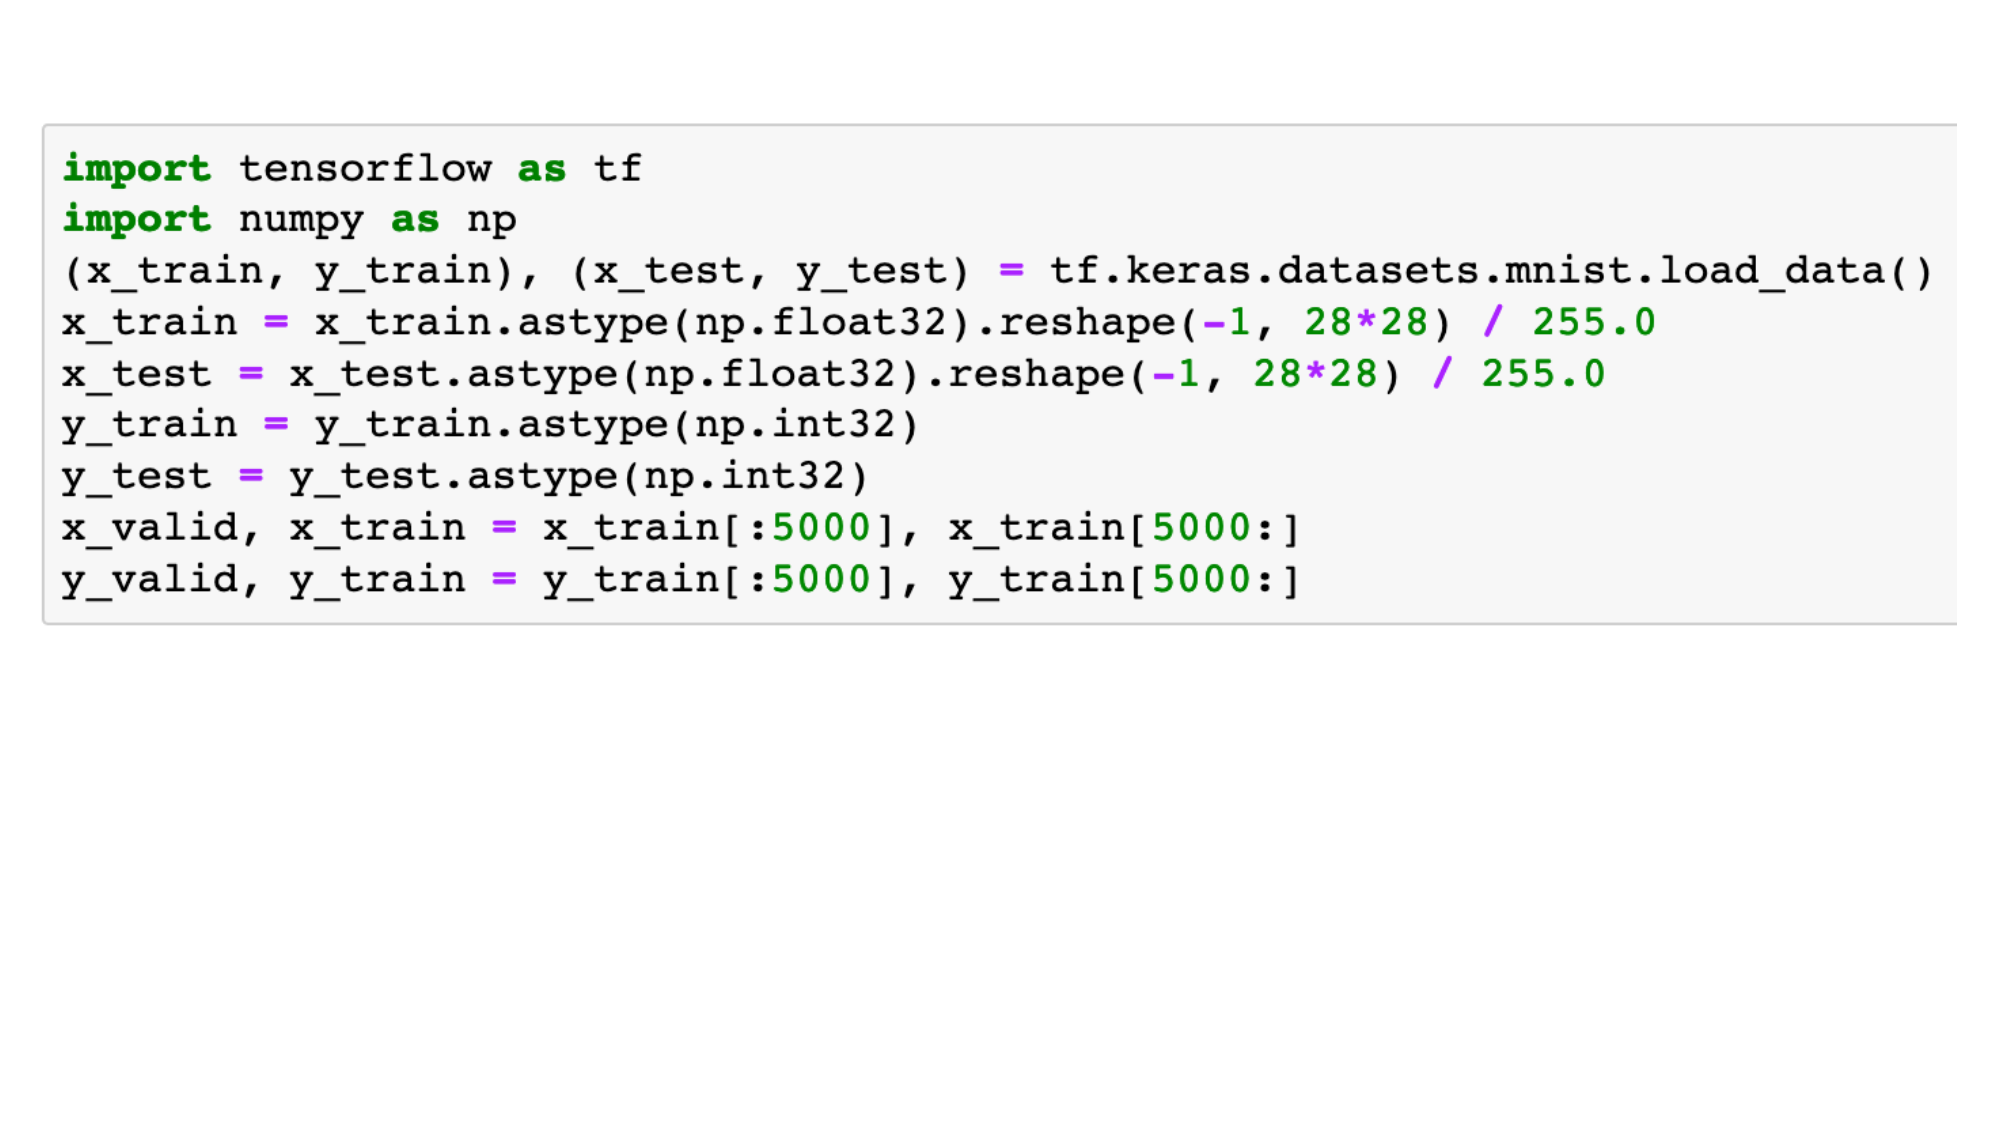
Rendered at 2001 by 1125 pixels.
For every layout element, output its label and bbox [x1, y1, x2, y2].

picture [0, 106, 1977, 1110]
